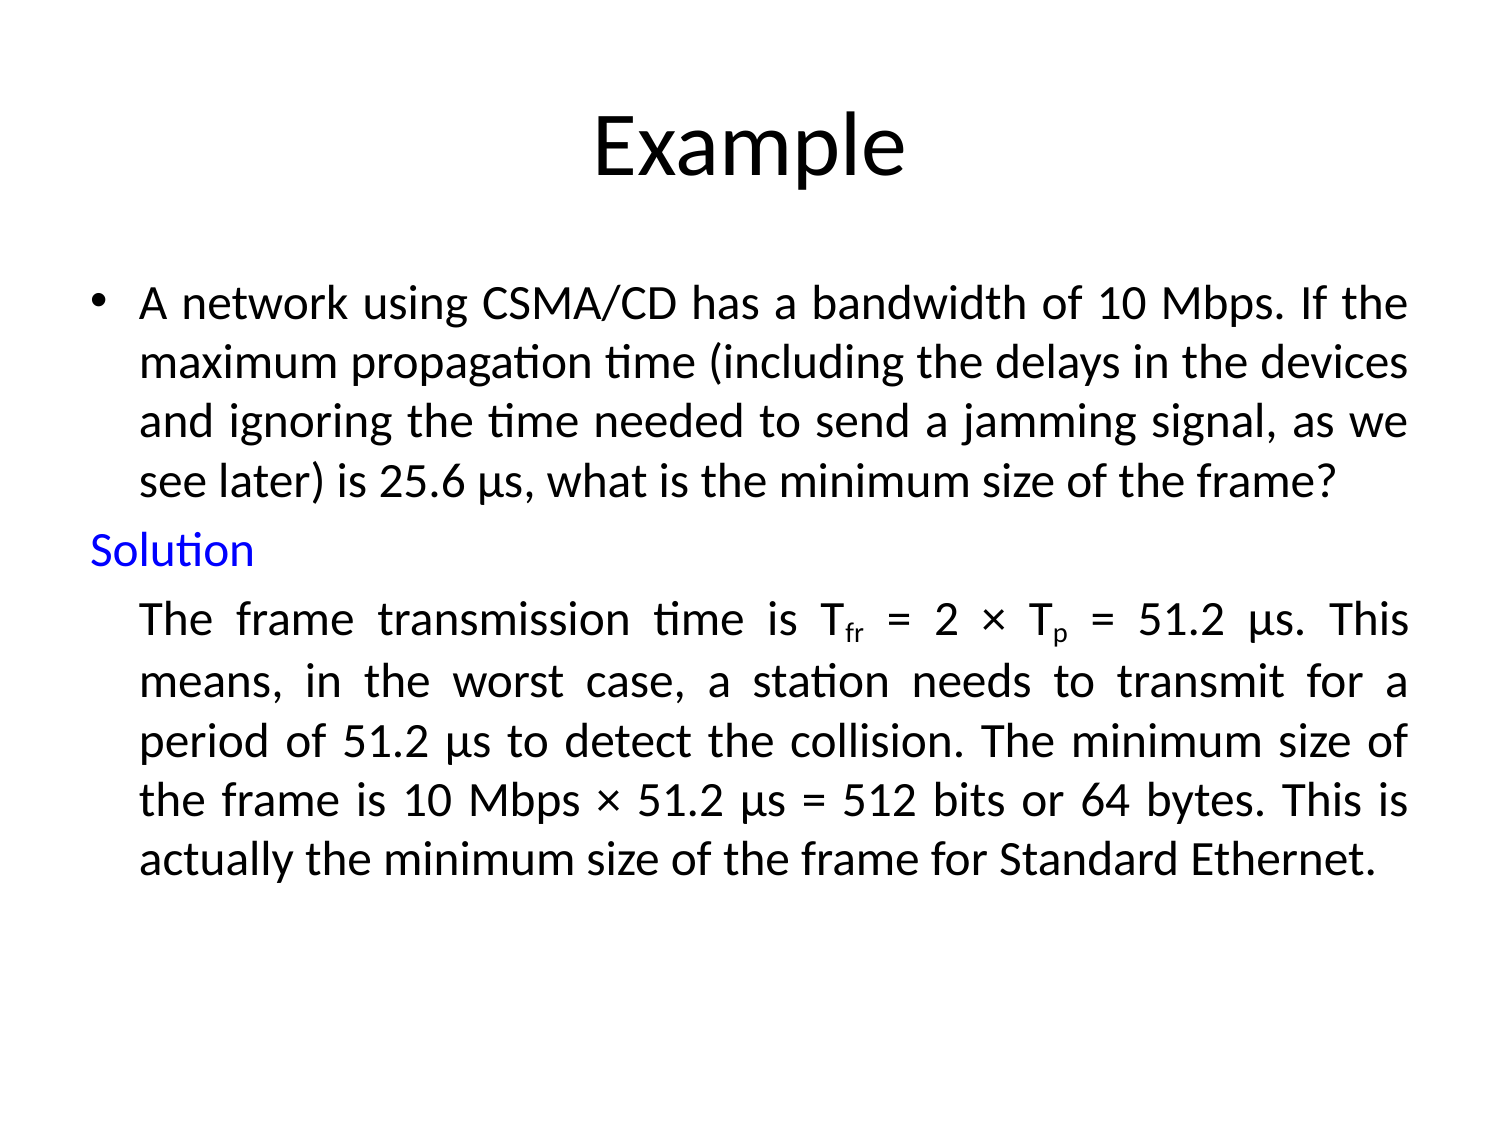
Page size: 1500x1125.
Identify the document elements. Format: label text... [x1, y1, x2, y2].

title Example [75, 45, 1425, 233]
list A network using CSMA/CD has a bandwidth of 10 Mbps. If the maximum propagation time (including the delays in the devices and ignoring the time needed to send a jamming signal, as we see later) is 25.6 μs, what is the minimum size of the frame? Solution The frame transmission time is Tfr = 2 × Tp = 51.2 μs. This means, in the worst case, a station needs to transmit for a period of 51.2 μs to detect the collision. The minimum size of the frame is 10 Mbps × 51.2 μs = 512 bits or 64 bytes. This is actually the minimum size of the frame for Standard Ethernet. [75, 262, 1425, 1005]
